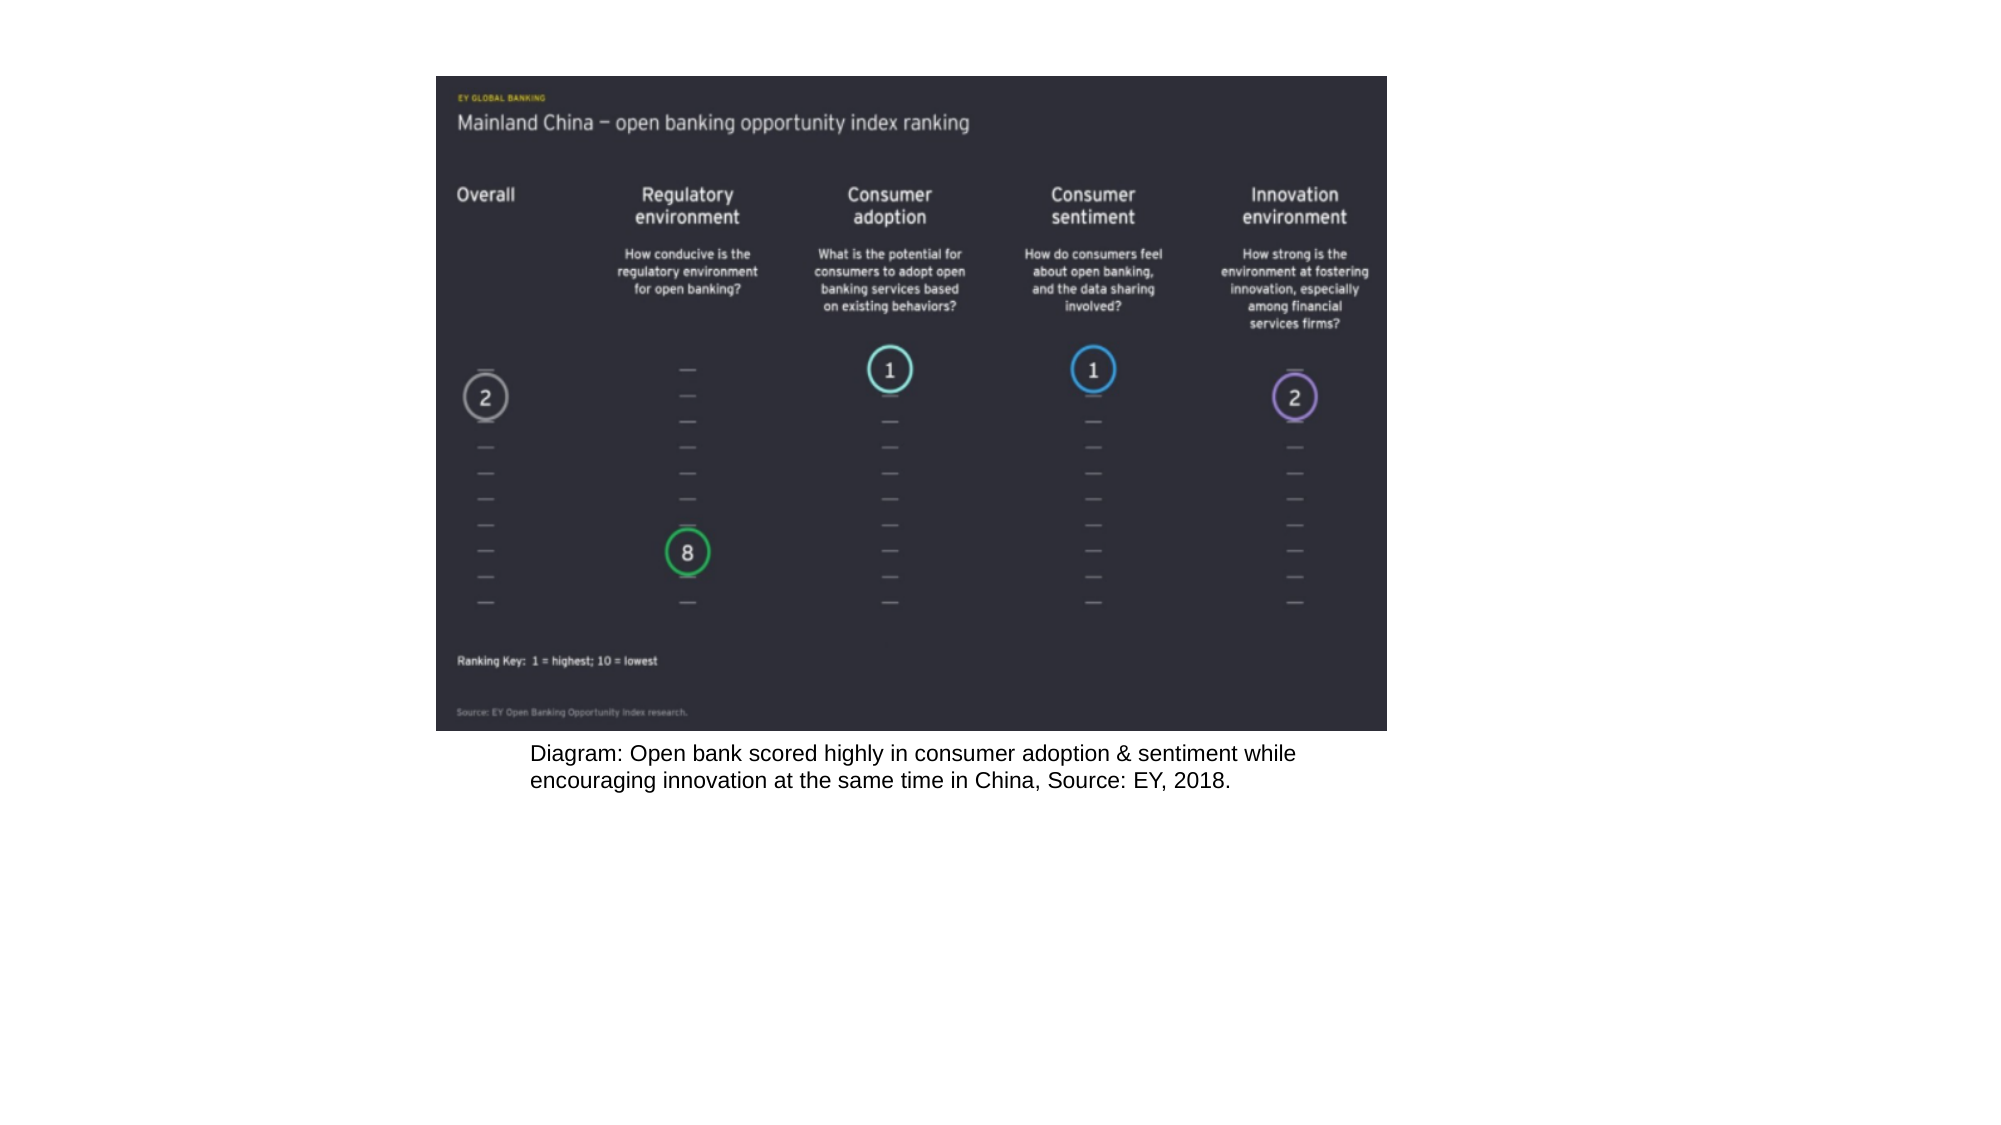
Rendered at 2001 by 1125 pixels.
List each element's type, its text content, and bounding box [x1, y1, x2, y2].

text_box Diagram: Open bank scored highly in consumer adoption & sentiment while encouraging innovation at the same time in China, Source: EY, 2018. [515, 730, 1441, 801]
picture [436, 76, 1387, 731]
